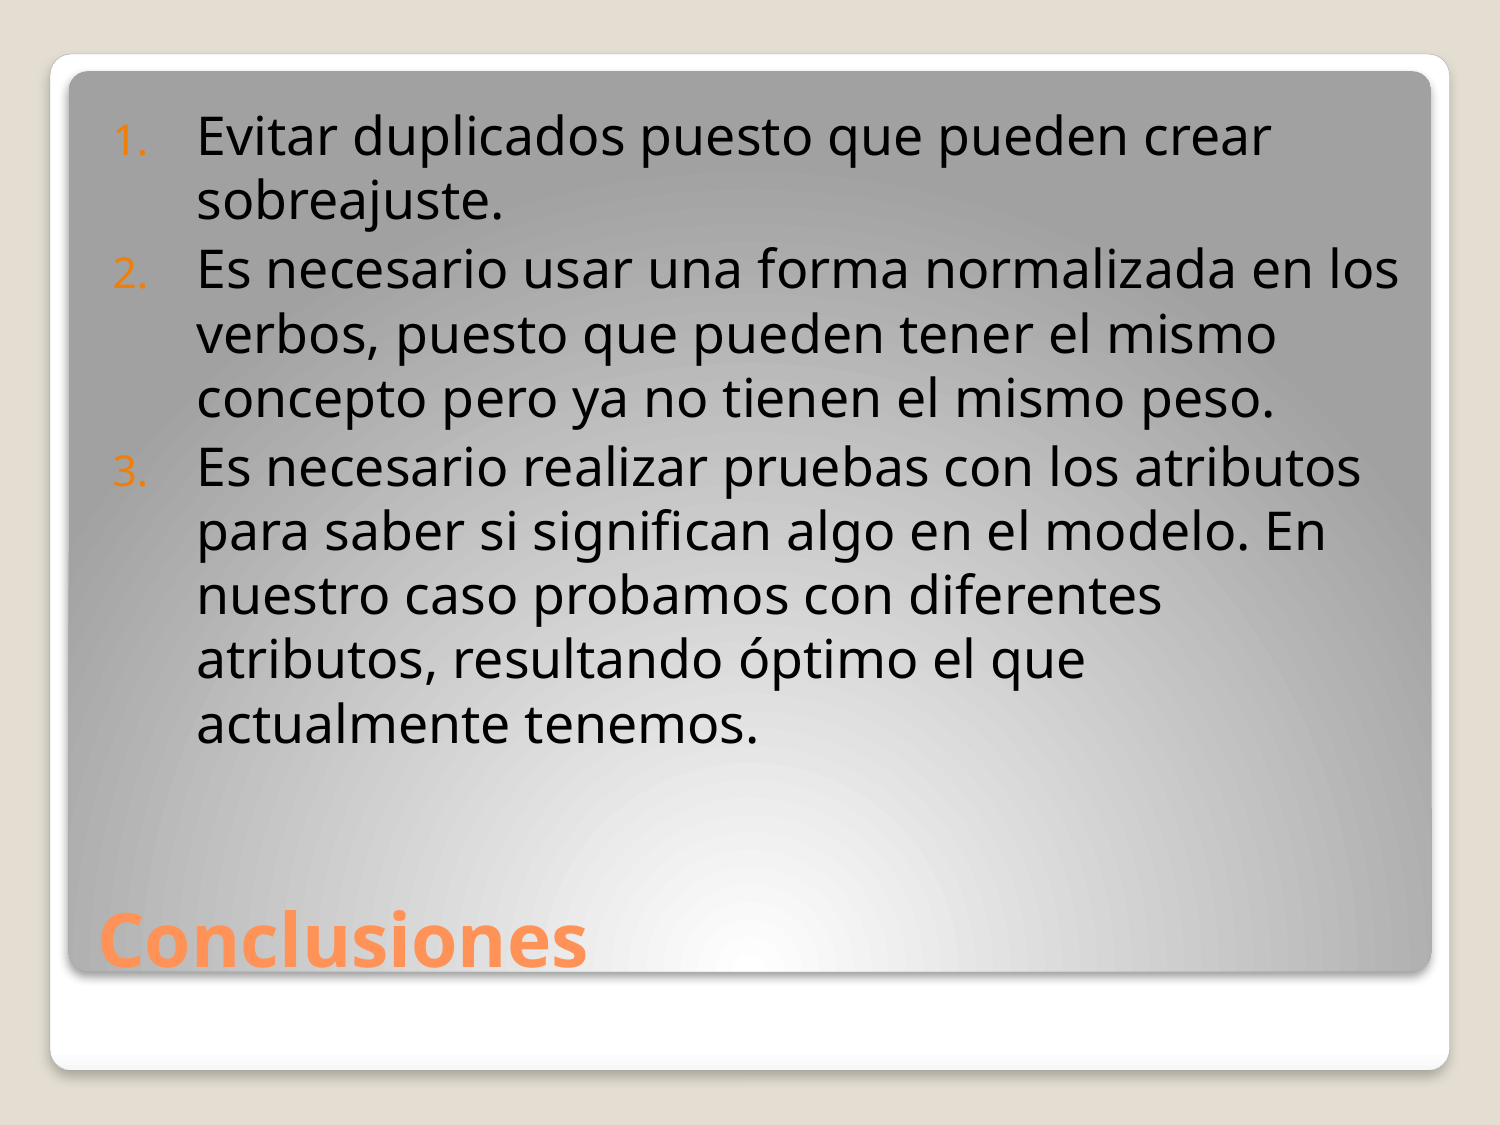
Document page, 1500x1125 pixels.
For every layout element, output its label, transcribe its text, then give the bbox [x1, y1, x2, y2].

title Conclusiones [82, 817, 1425, 990]
list Evitar duplicados puesto que pueden crear sobreajuste. Es necesario usar una forma normalizada en los verbos, puesto que pueden tener el mismo concepto pero ya no tienen el mismo peso. Es necesario realizar pruebas con los atributos para saber si significan algo en el modelo. En nuestro caso probamos con diferentes atributos, resultando óptimo el que actualmente tenemos. [82, 86, 1425, 774]
